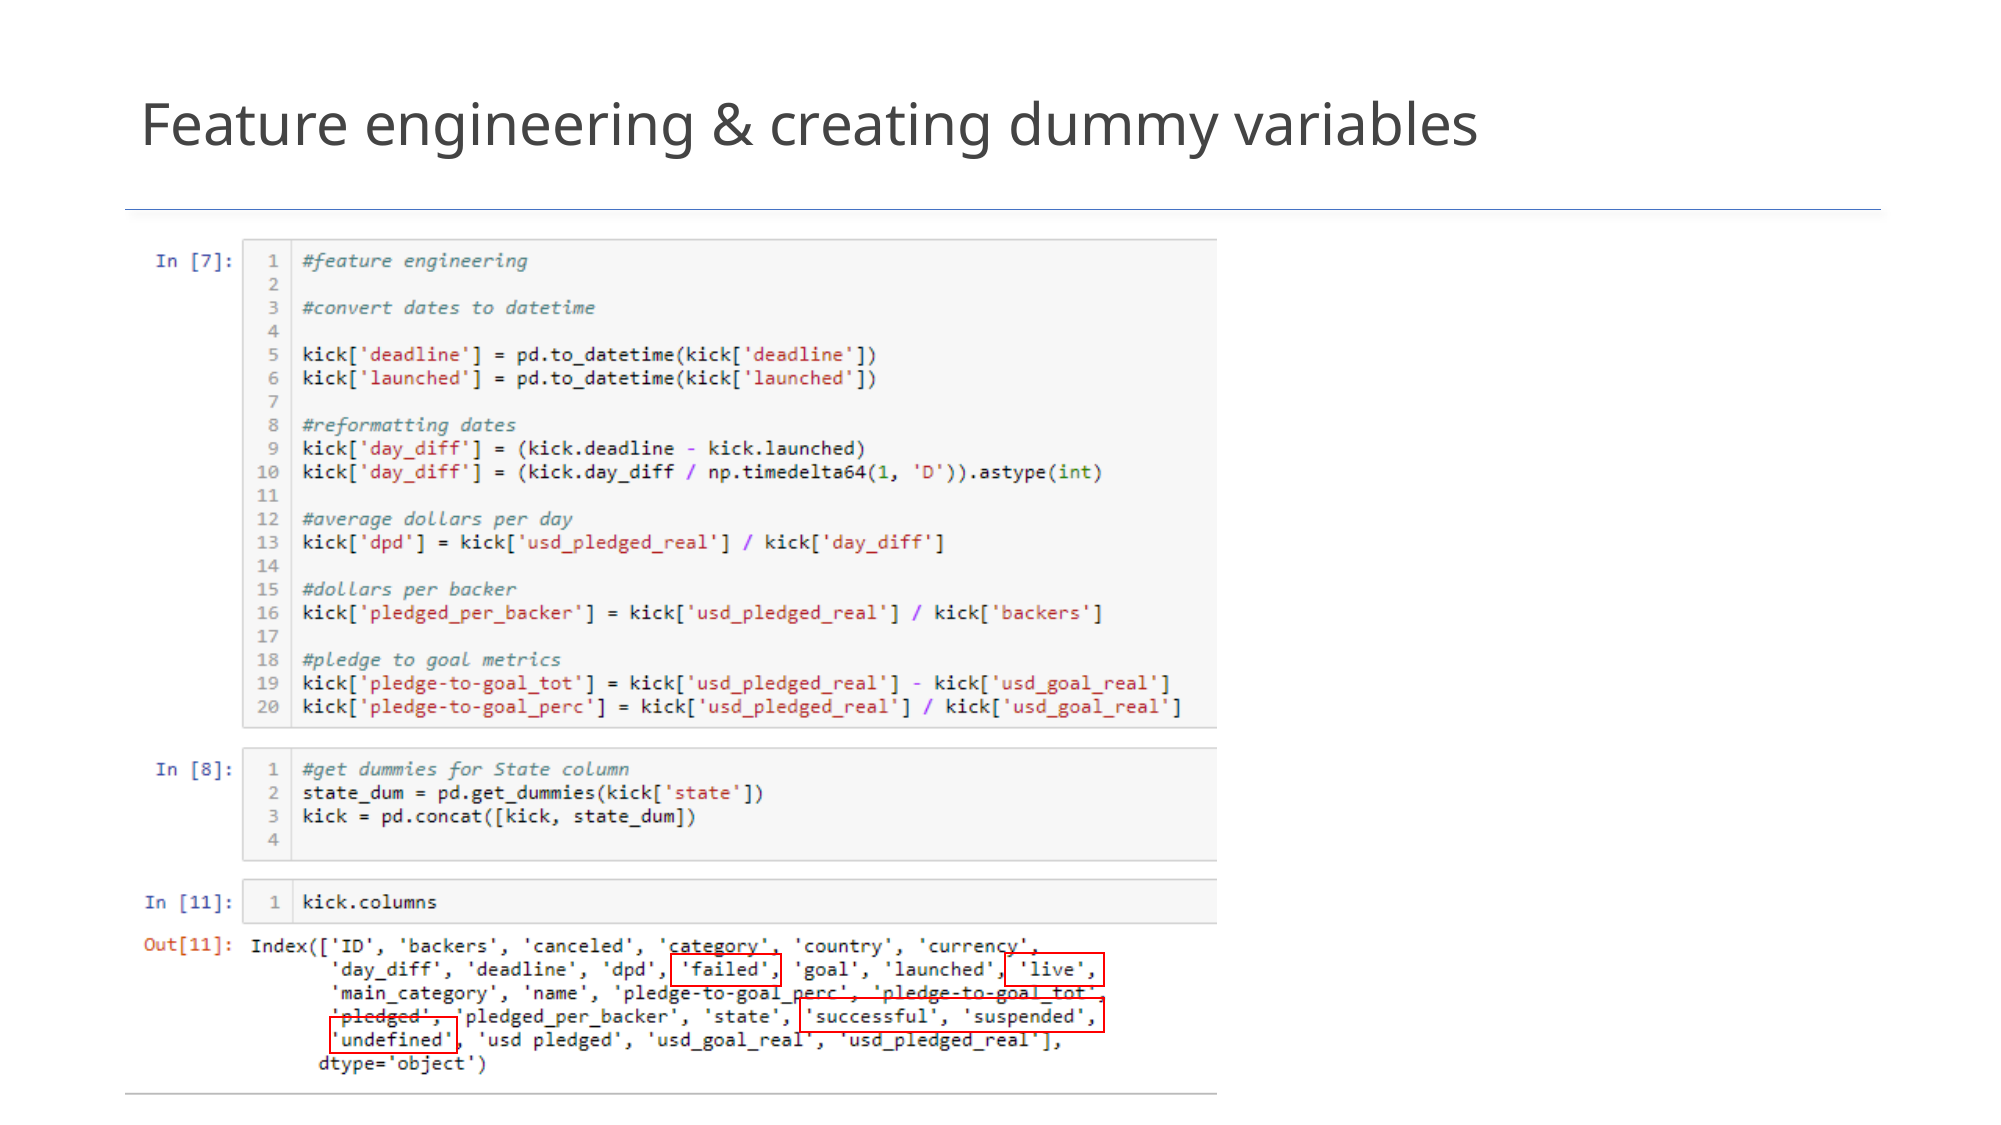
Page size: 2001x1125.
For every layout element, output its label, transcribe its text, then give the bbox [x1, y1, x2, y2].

text_box Feature engineering & creating dummy variables [125, 80, 1605, 165]
picture [125, 236, 1217, 1098]
